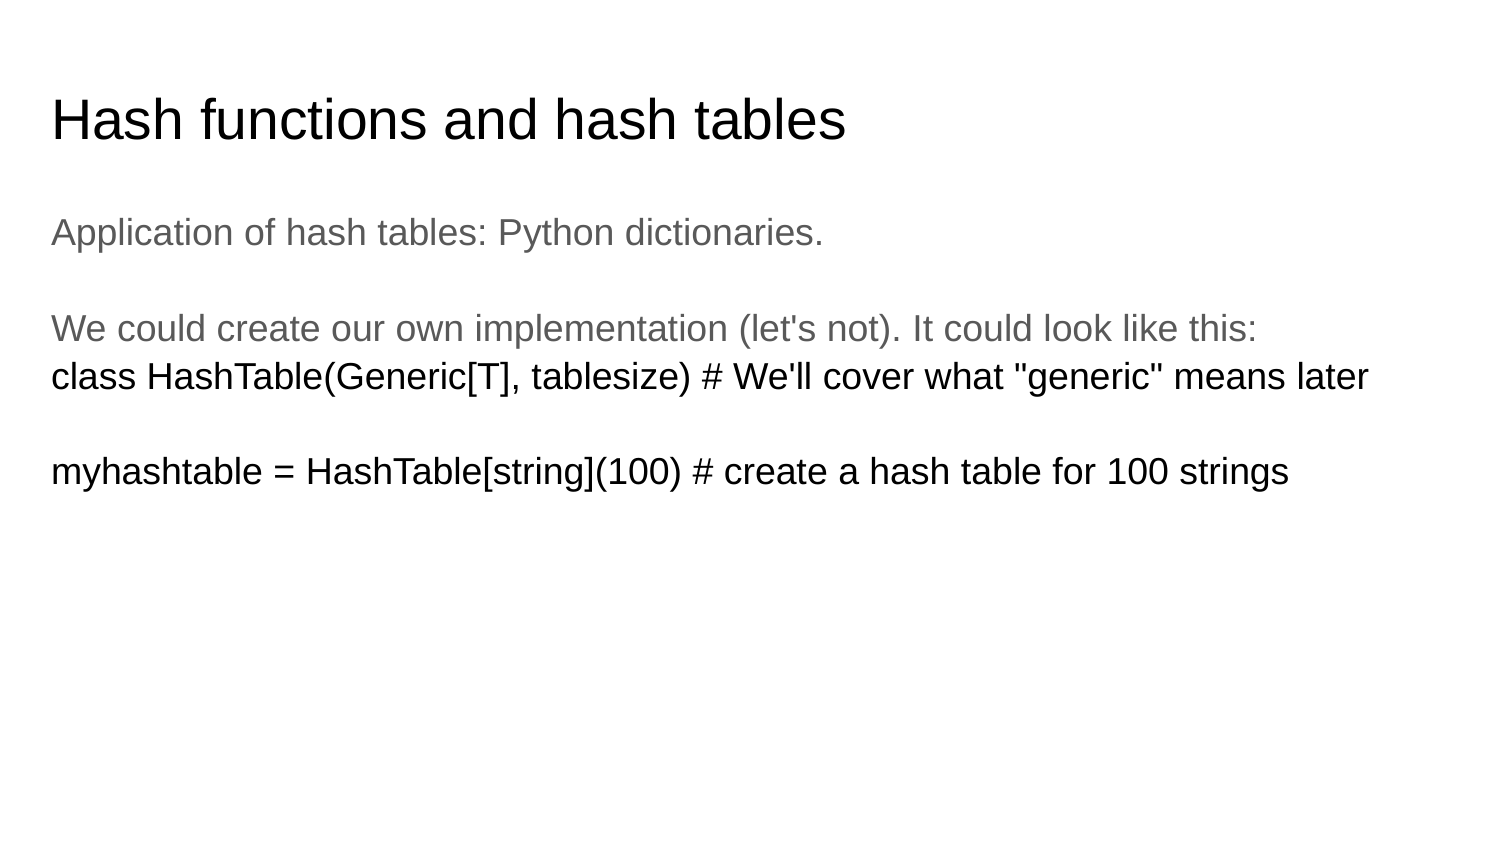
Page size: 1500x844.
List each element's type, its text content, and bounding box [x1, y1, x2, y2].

title Hash functions and hash tables [51, 72, 1449, 167]
list Application of hash tables: Python dictionaries. We could create our own implementation (let's not). It could look like this: class HashTable(Generic[T], tablesize) # We'll cover what "generic" means later myhashtable = HashTable[string](100) # create a hash table for 100 strings [51, 190, 1479, 637]
